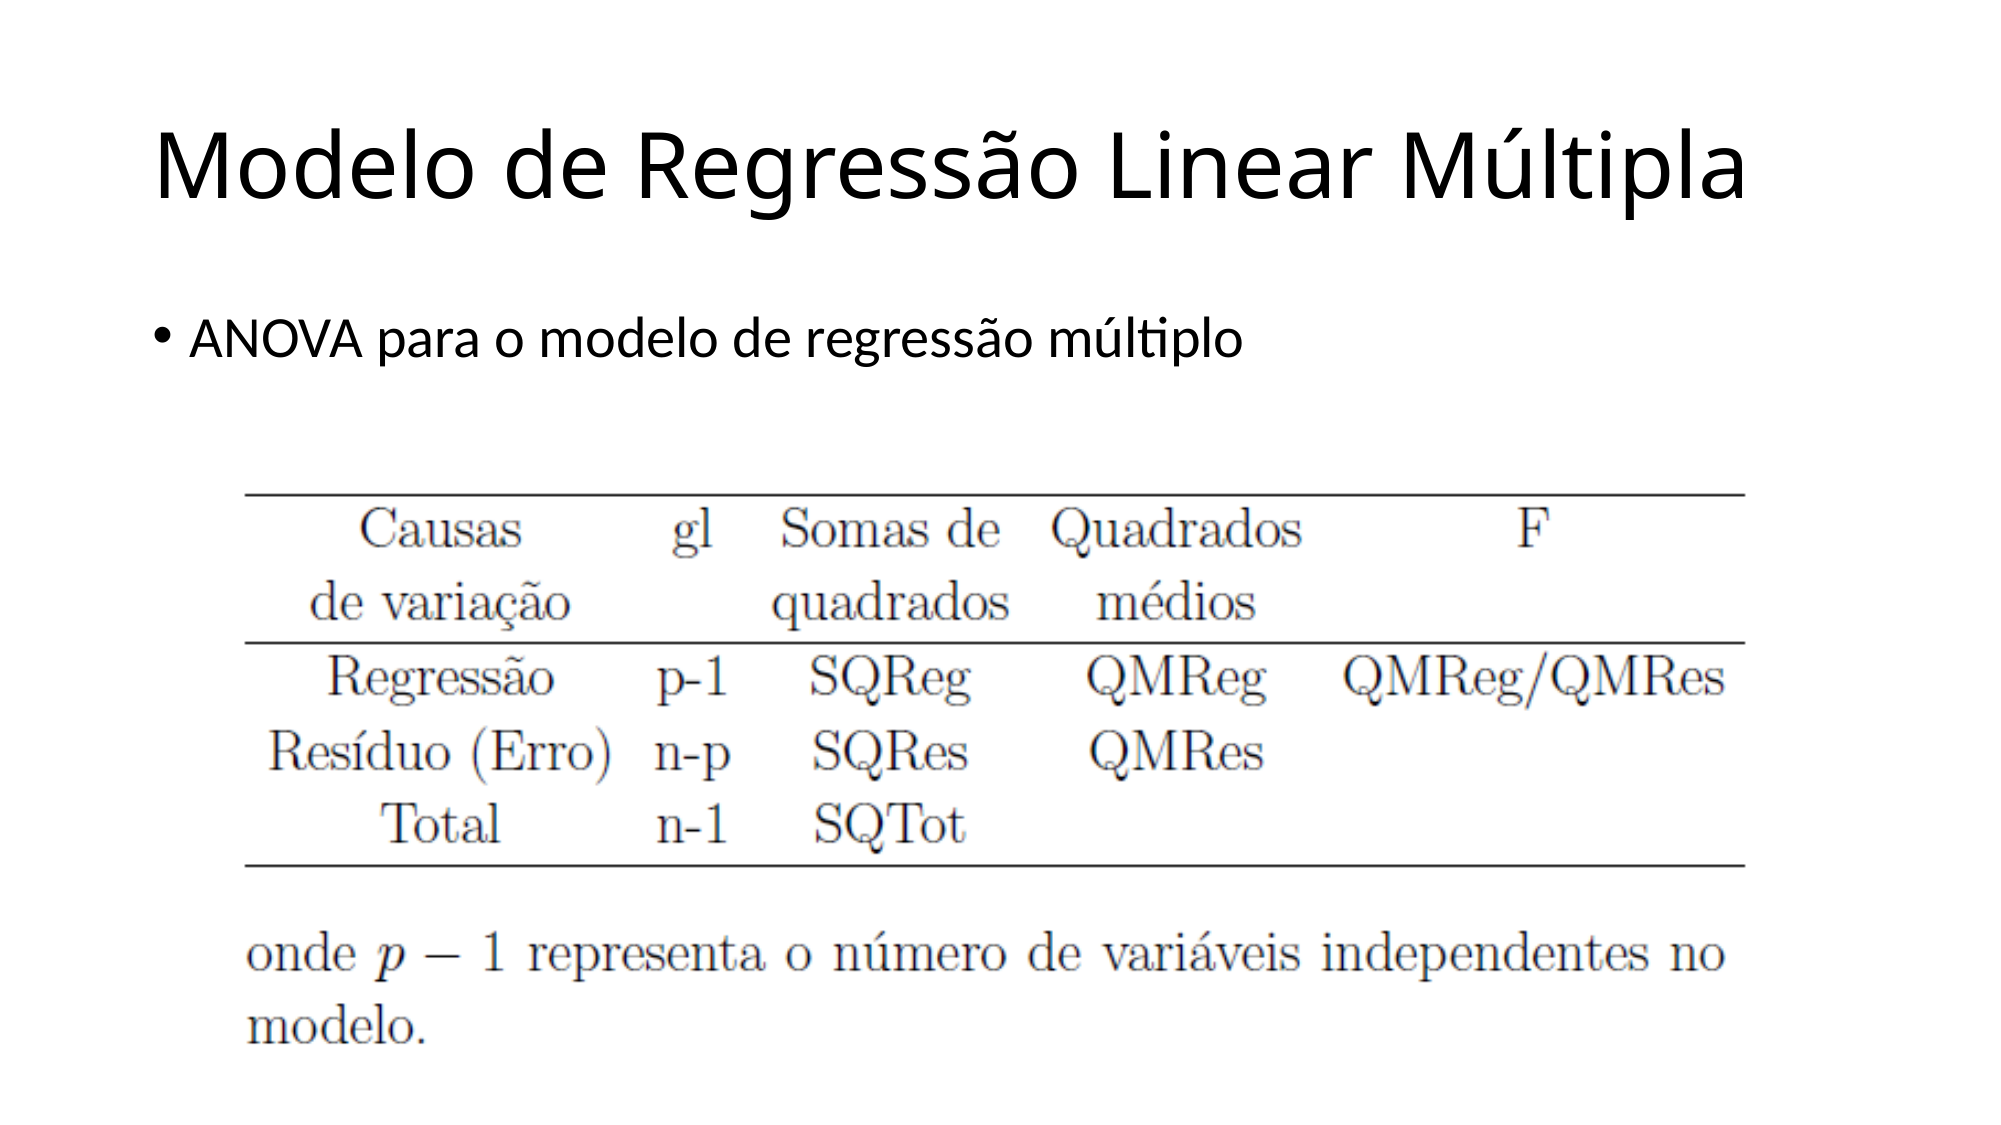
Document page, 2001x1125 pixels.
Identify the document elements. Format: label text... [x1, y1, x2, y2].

picture [219, 477, 1781, 1075]
list ANOVA para o modelo de regressão múltiplo [137, 299, 1863, 393]
title Modelo de Regressão Linear Múltipla [137, 59, 1863, 278]
